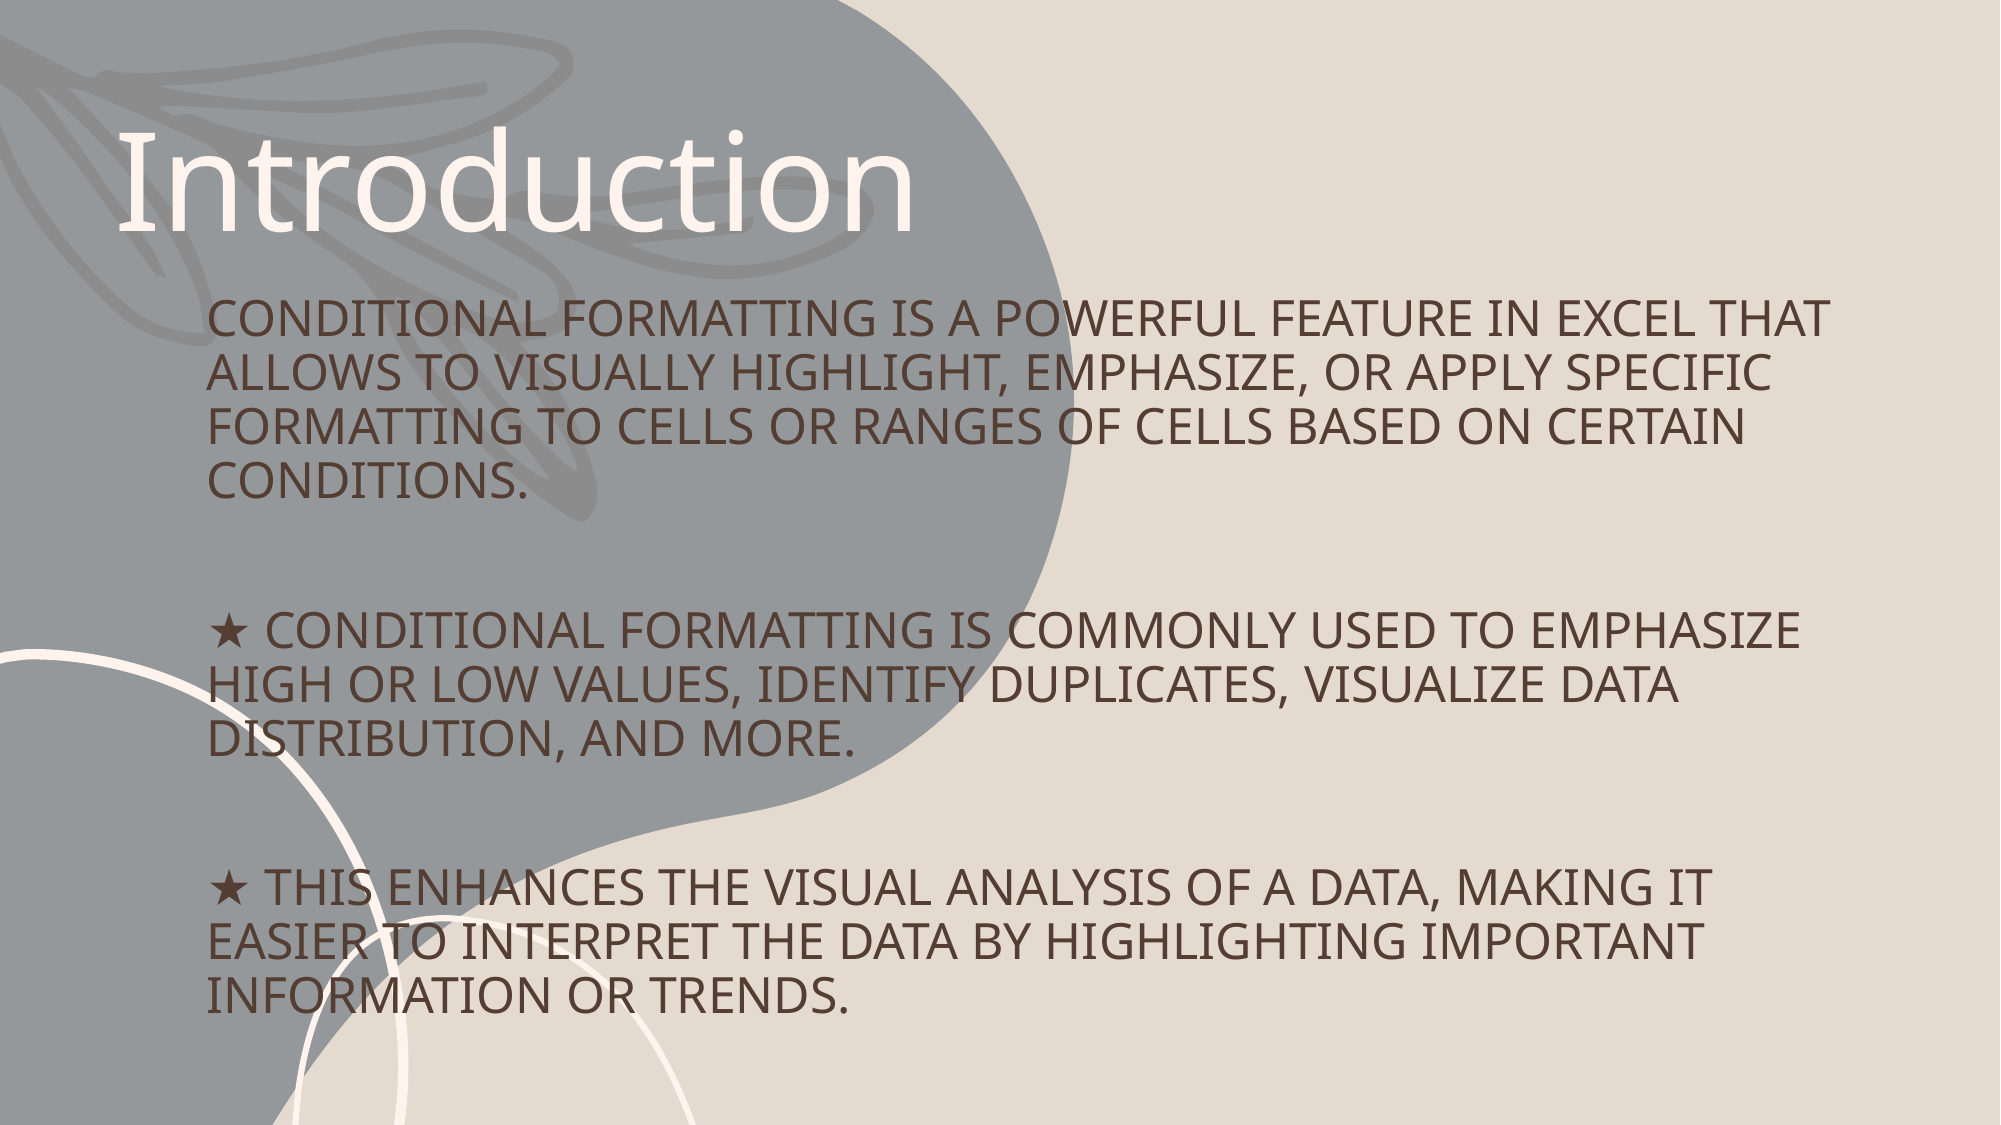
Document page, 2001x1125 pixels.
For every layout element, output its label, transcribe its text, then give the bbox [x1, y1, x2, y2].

title Introduction [99, 0, 1026, 600]
list Conditional formatting is a powerful feature in Excel that allows to visually highlight, emphasize, or apply specific formatting to cells or ranges of cells based on certain conditions. ★ Conditional formatting is commonly used to emphasize high or low values, identify duplicates, visualize data distribution, and more. ★ This enhances the visual analysis of a data, making it easier to interpret the data by highlighting important information or trends. [191, 285, 1901, 1065]
